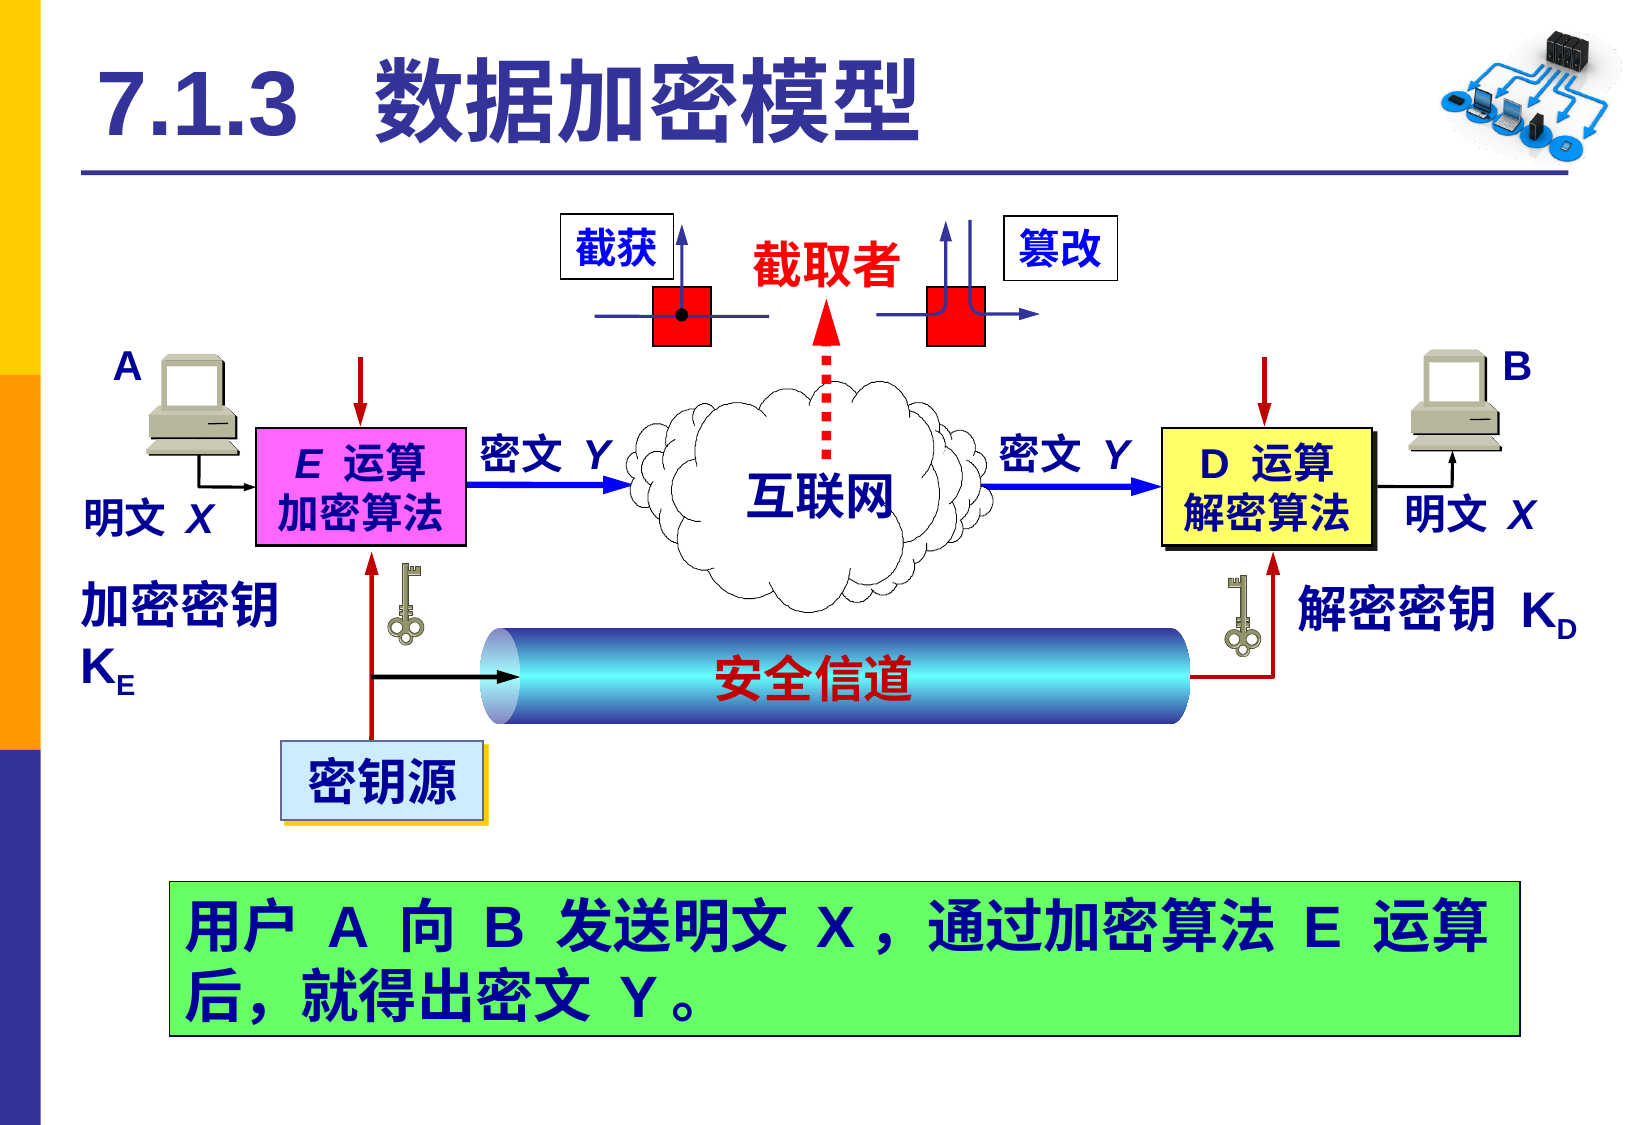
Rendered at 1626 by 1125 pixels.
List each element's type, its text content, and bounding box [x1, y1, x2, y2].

title 7.1.3 数据加密模型 [81, 30, 1569, 161]
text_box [64, 213, 1625, 1039]
picture [1438, 30, 1624, 165]
